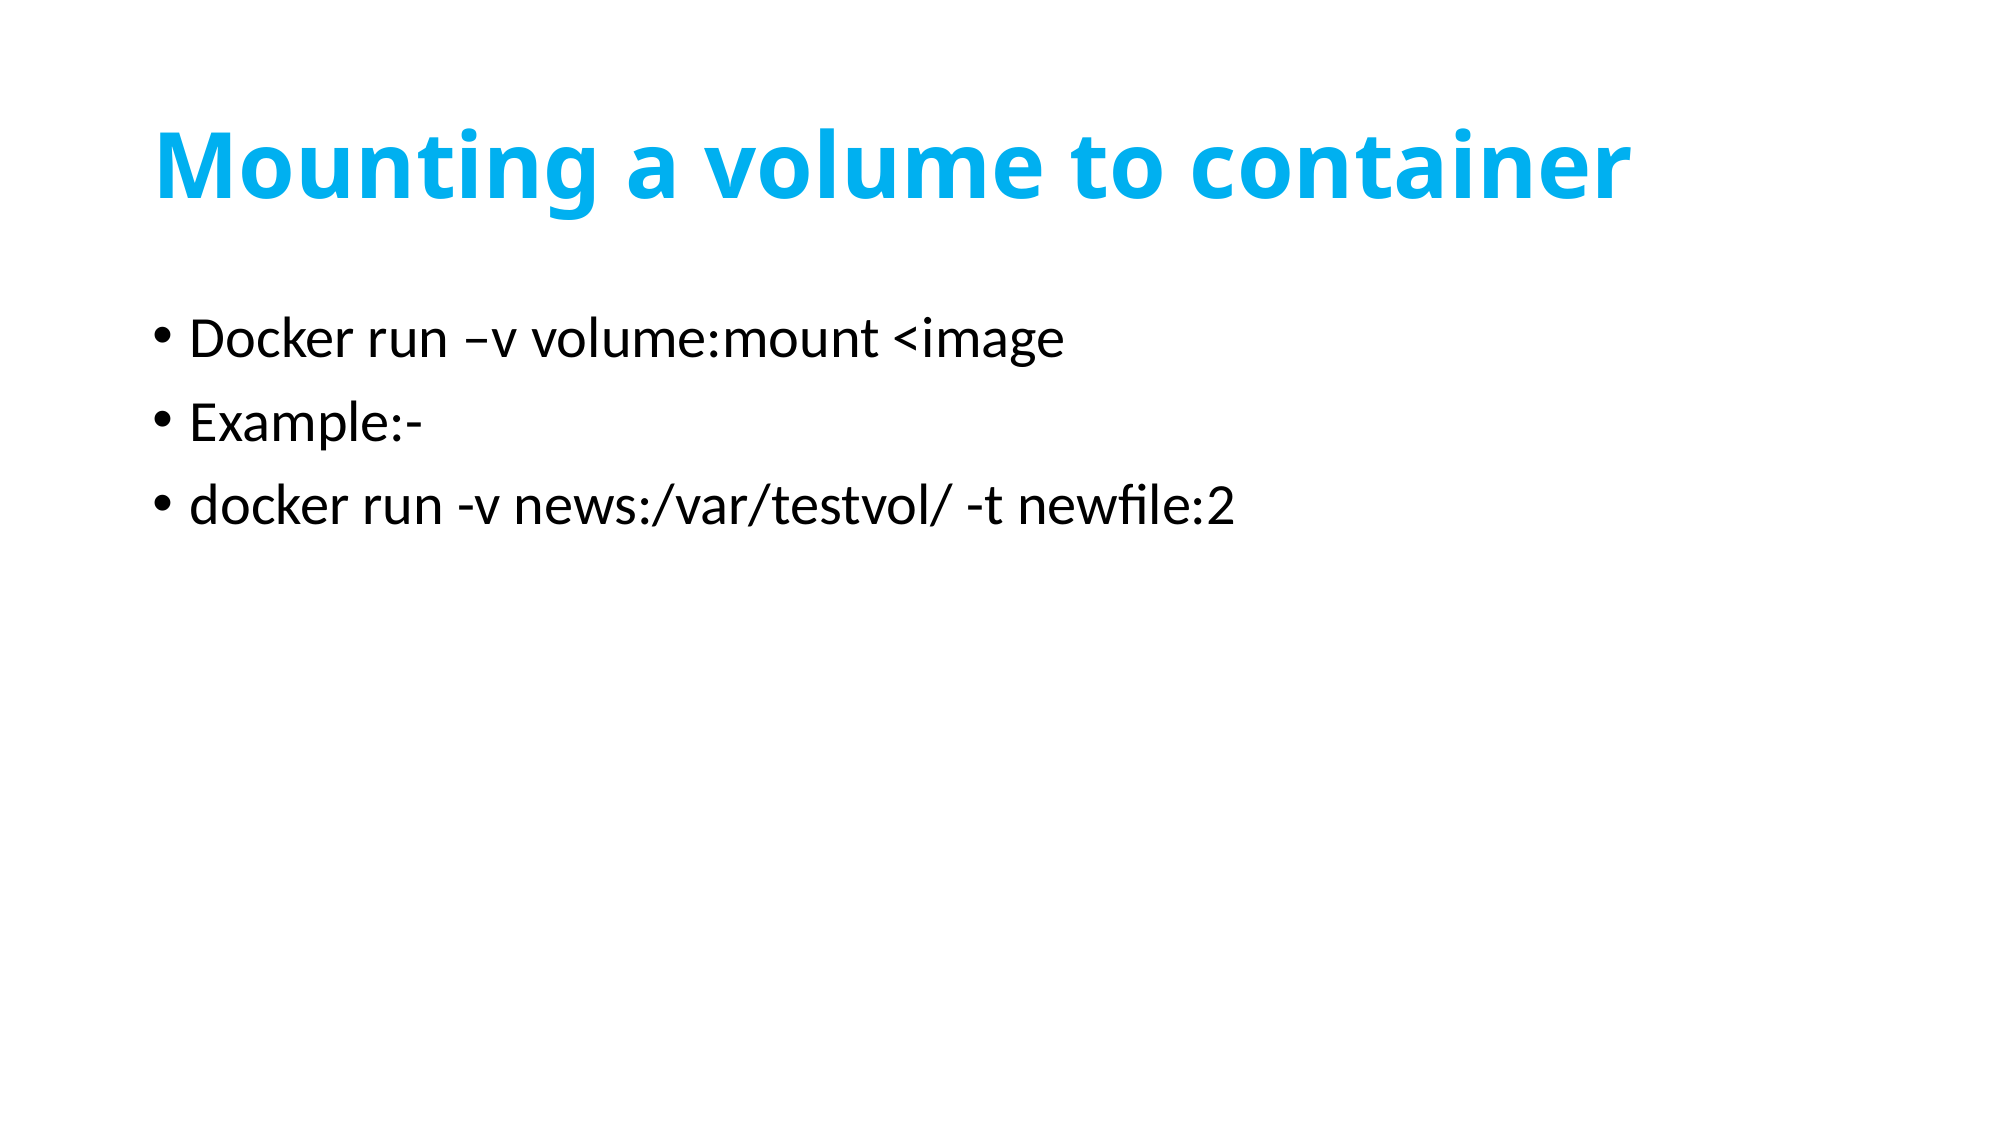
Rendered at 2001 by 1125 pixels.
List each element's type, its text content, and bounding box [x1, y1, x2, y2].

title Mounting a volume to container [137, 59, 1863, 278]
list Docker run –v volume:mount <image Example:- docker run -v news:/var/testvol/ -t newfile:2 [137, 299, 1863, 1014]
